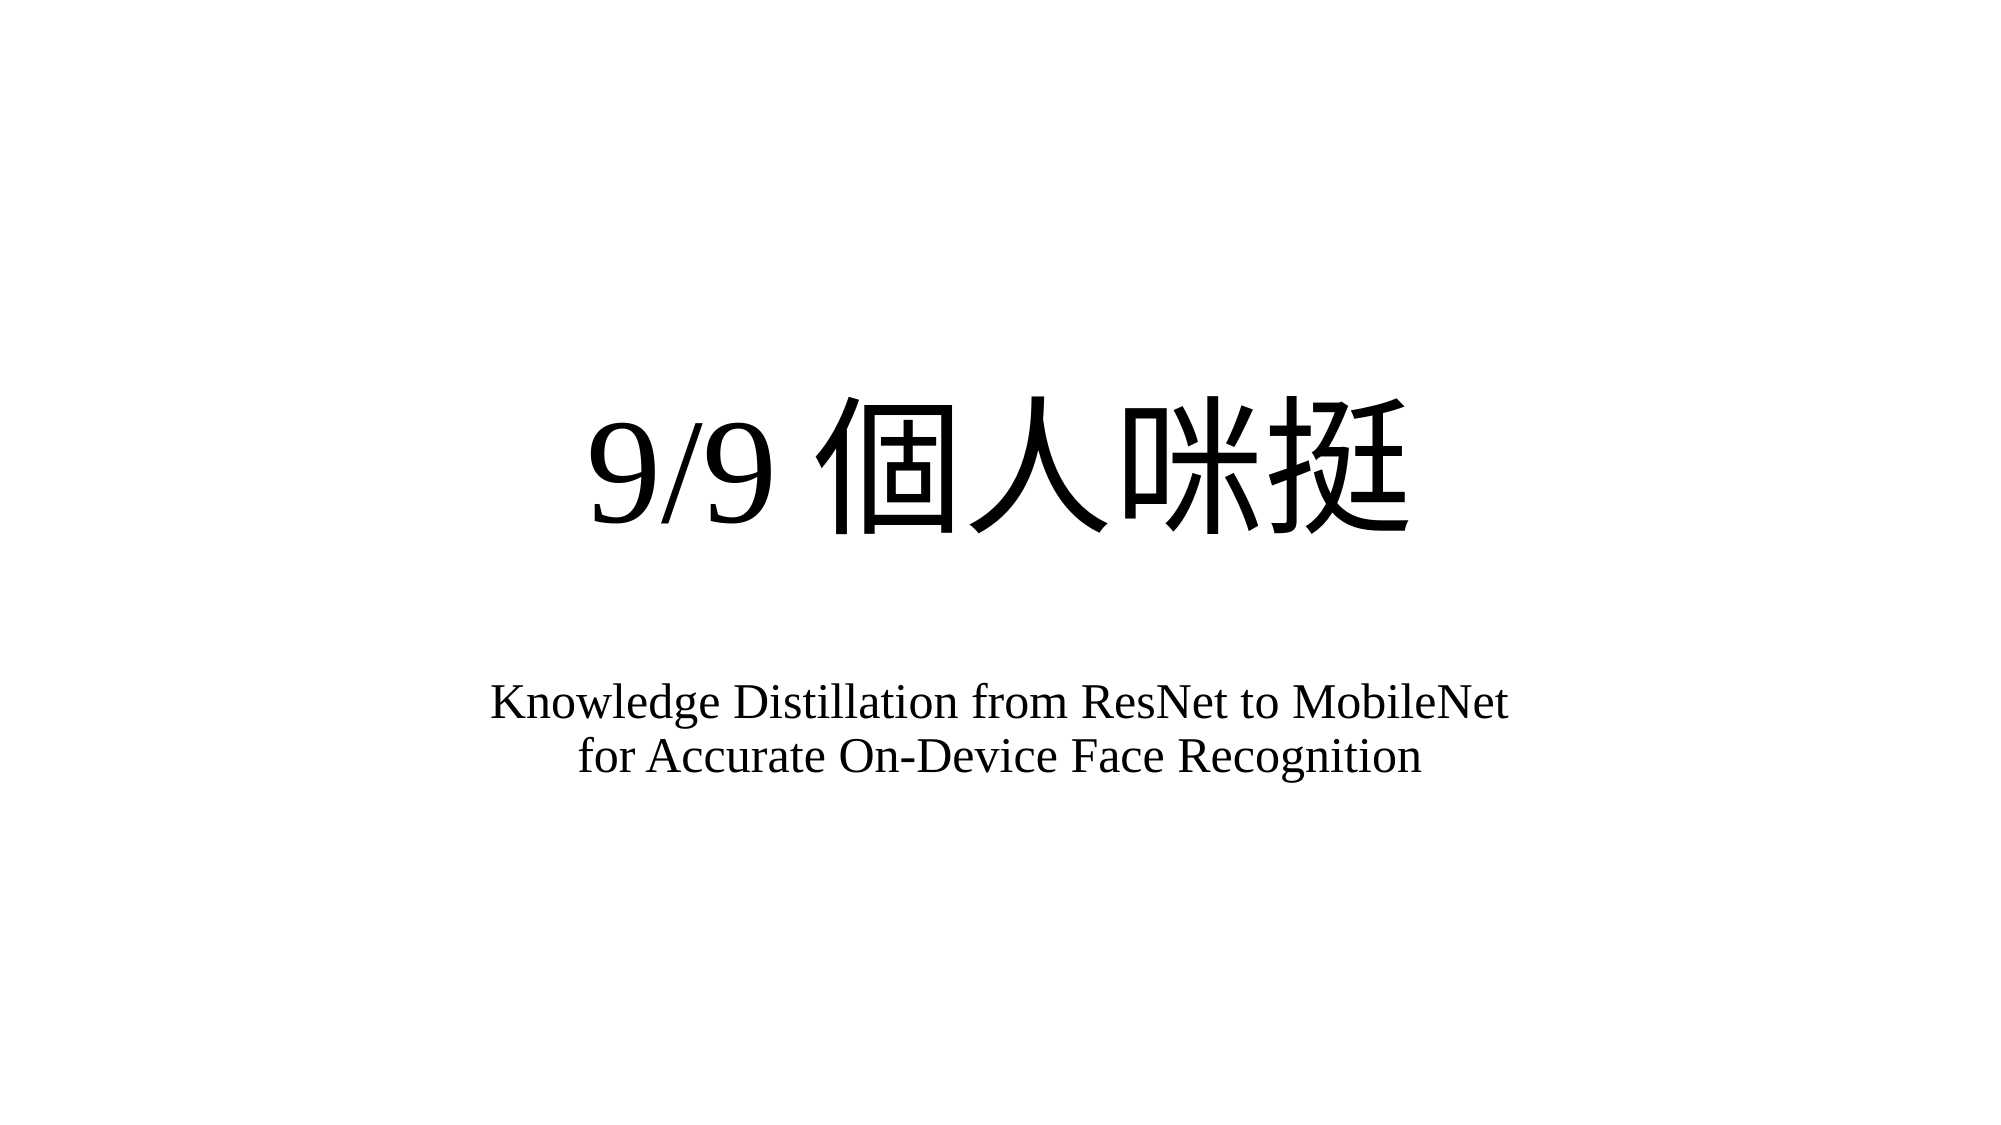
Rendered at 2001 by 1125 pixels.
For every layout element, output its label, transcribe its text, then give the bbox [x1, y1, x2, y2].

title 9/9個人咪挺 [260, 382, 1740, 563]
text_box Knowledge Distillation from ResNet to MobileNet for Accurate On-Device Face Recognition [455, 667, 1545, 791]
